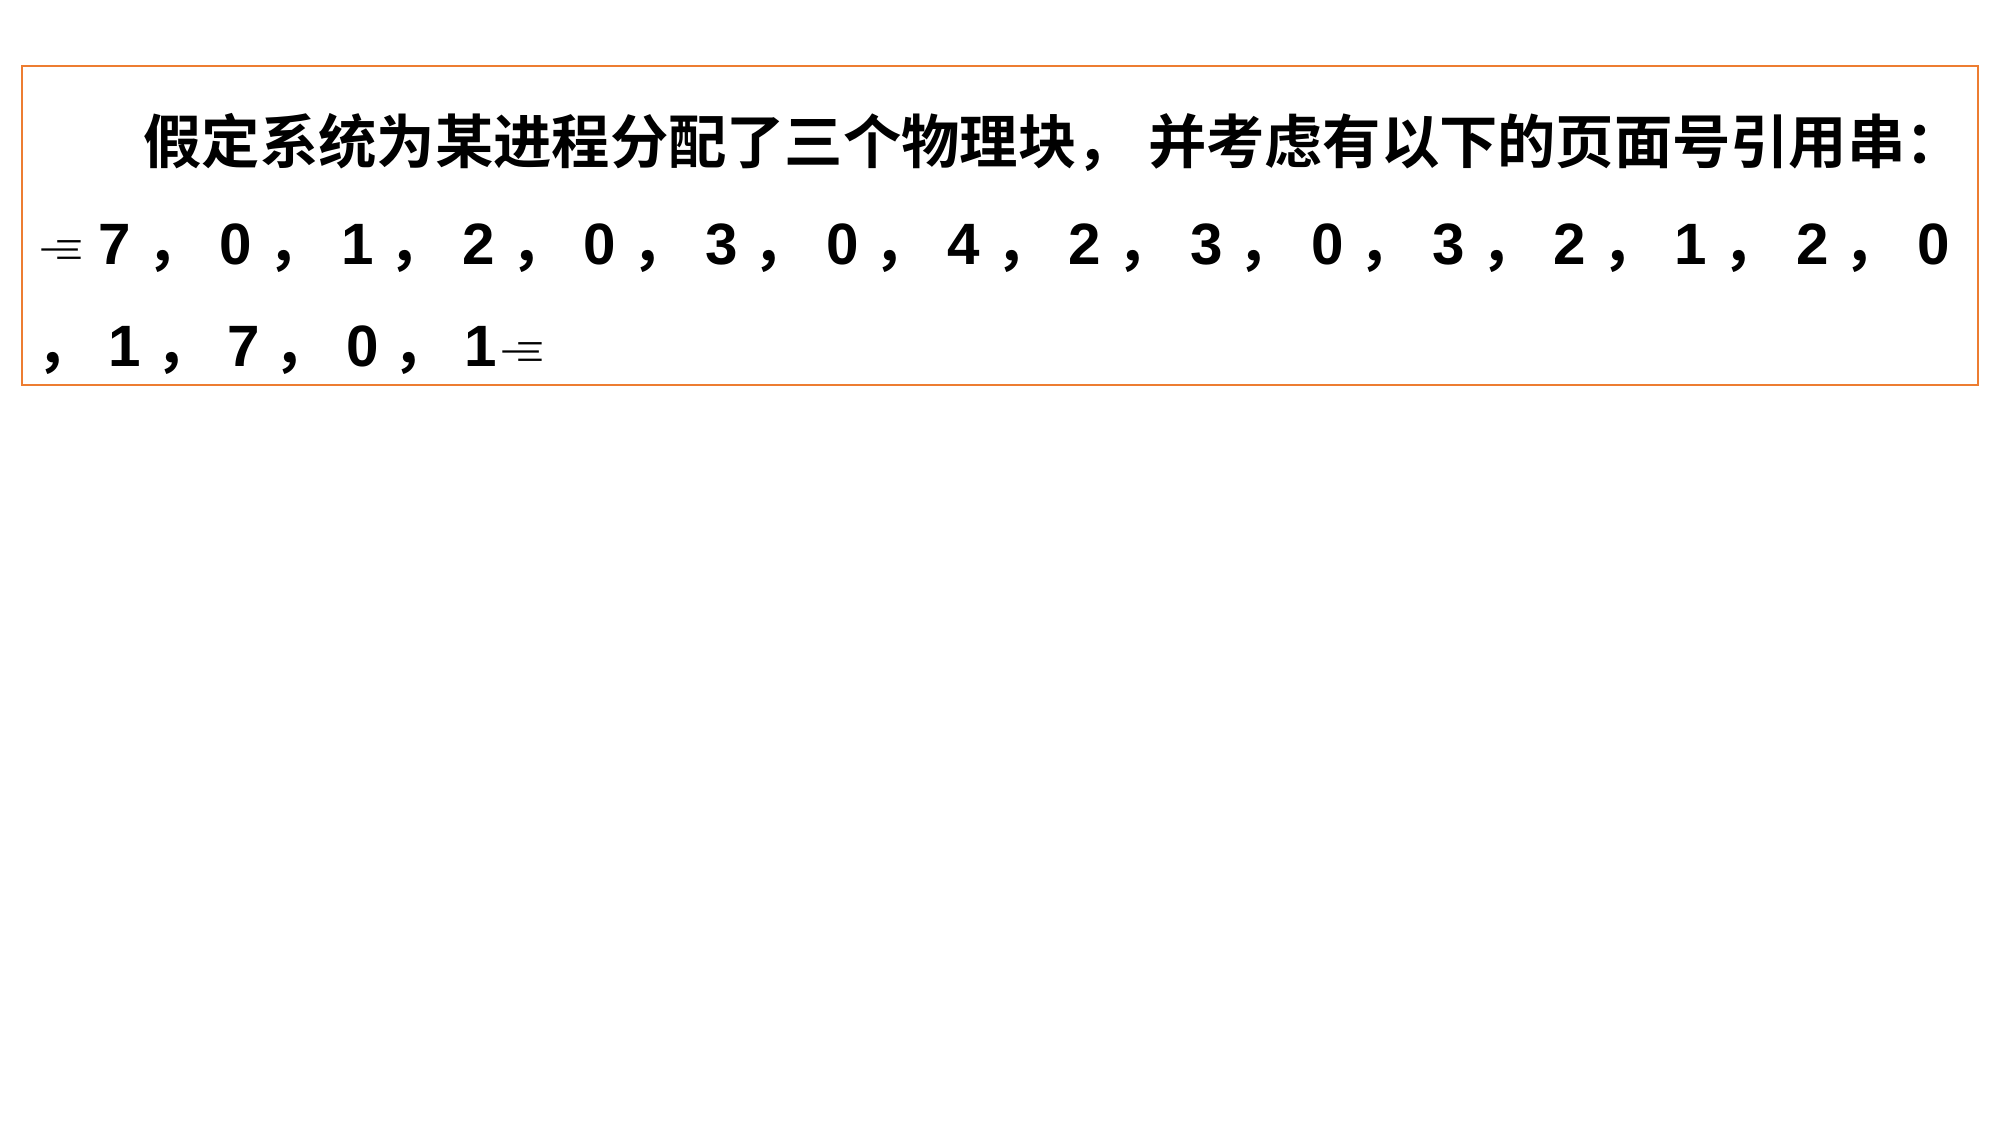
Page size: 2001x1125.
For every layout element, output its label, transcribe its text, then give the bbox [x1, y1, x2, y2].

text_box 假定系统为某进程分配了三个物理块， 并考虑有以下的页面号引用串：7，0，1，2，0，3，0，4，2，3，0，3，2，1，2，0，1，7，0，1 [21, 65, 1979, 386]
